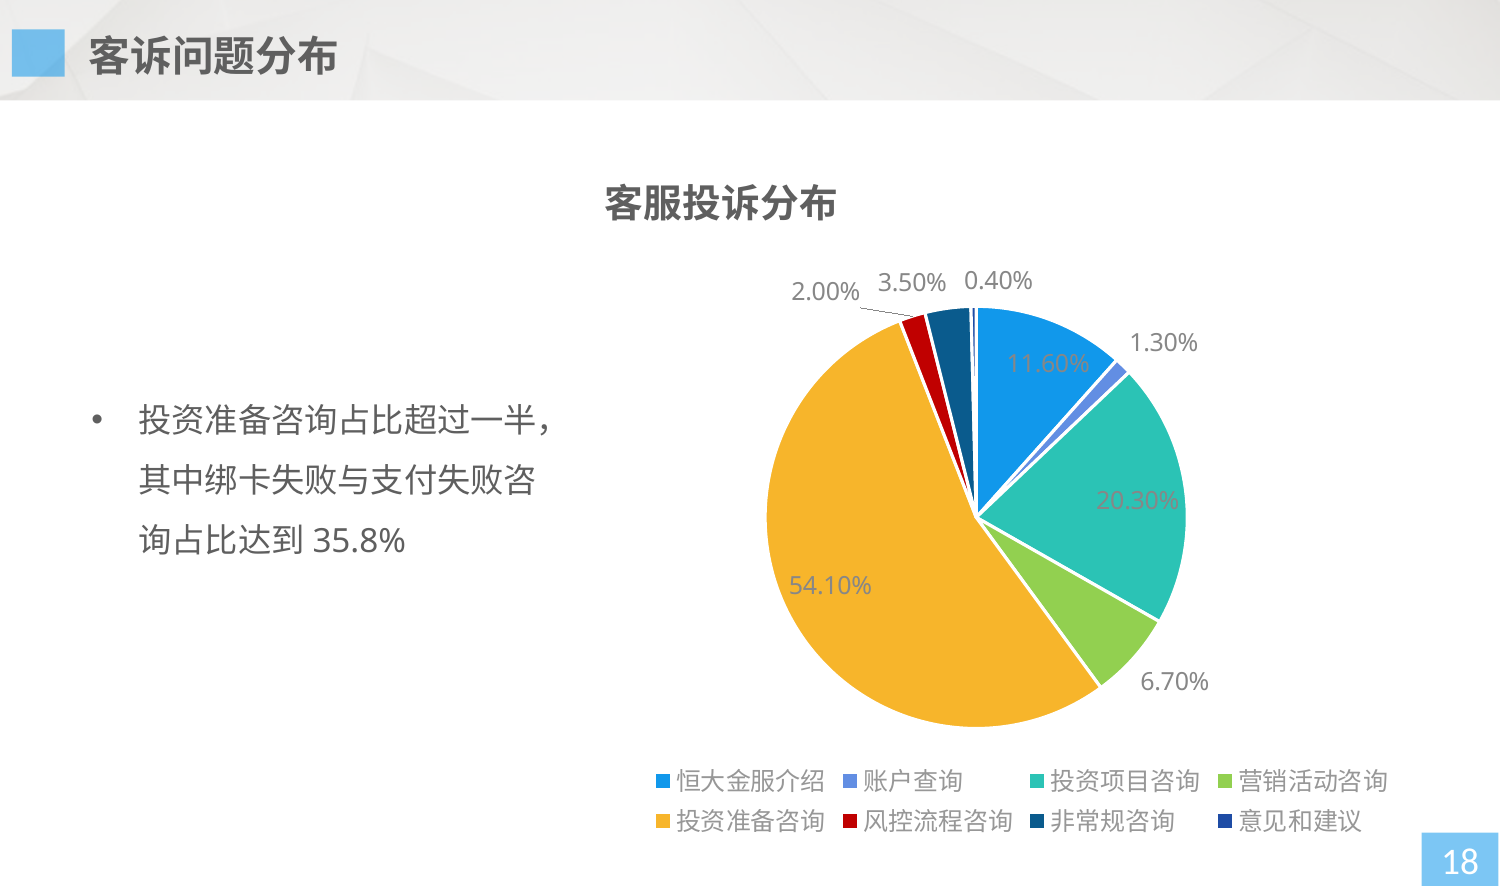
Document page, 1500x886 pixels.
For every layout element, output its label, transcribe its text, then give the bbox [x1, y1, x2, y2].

text_box 投资准备咨询占比超过一半，其中绑卡失败与支付失败咨询占比达到35.8% [76, 372, 584, 567]
chart [584, 147, 1459, 845]
text_box 客诉问题分布 [73, 7, 355, 88]
